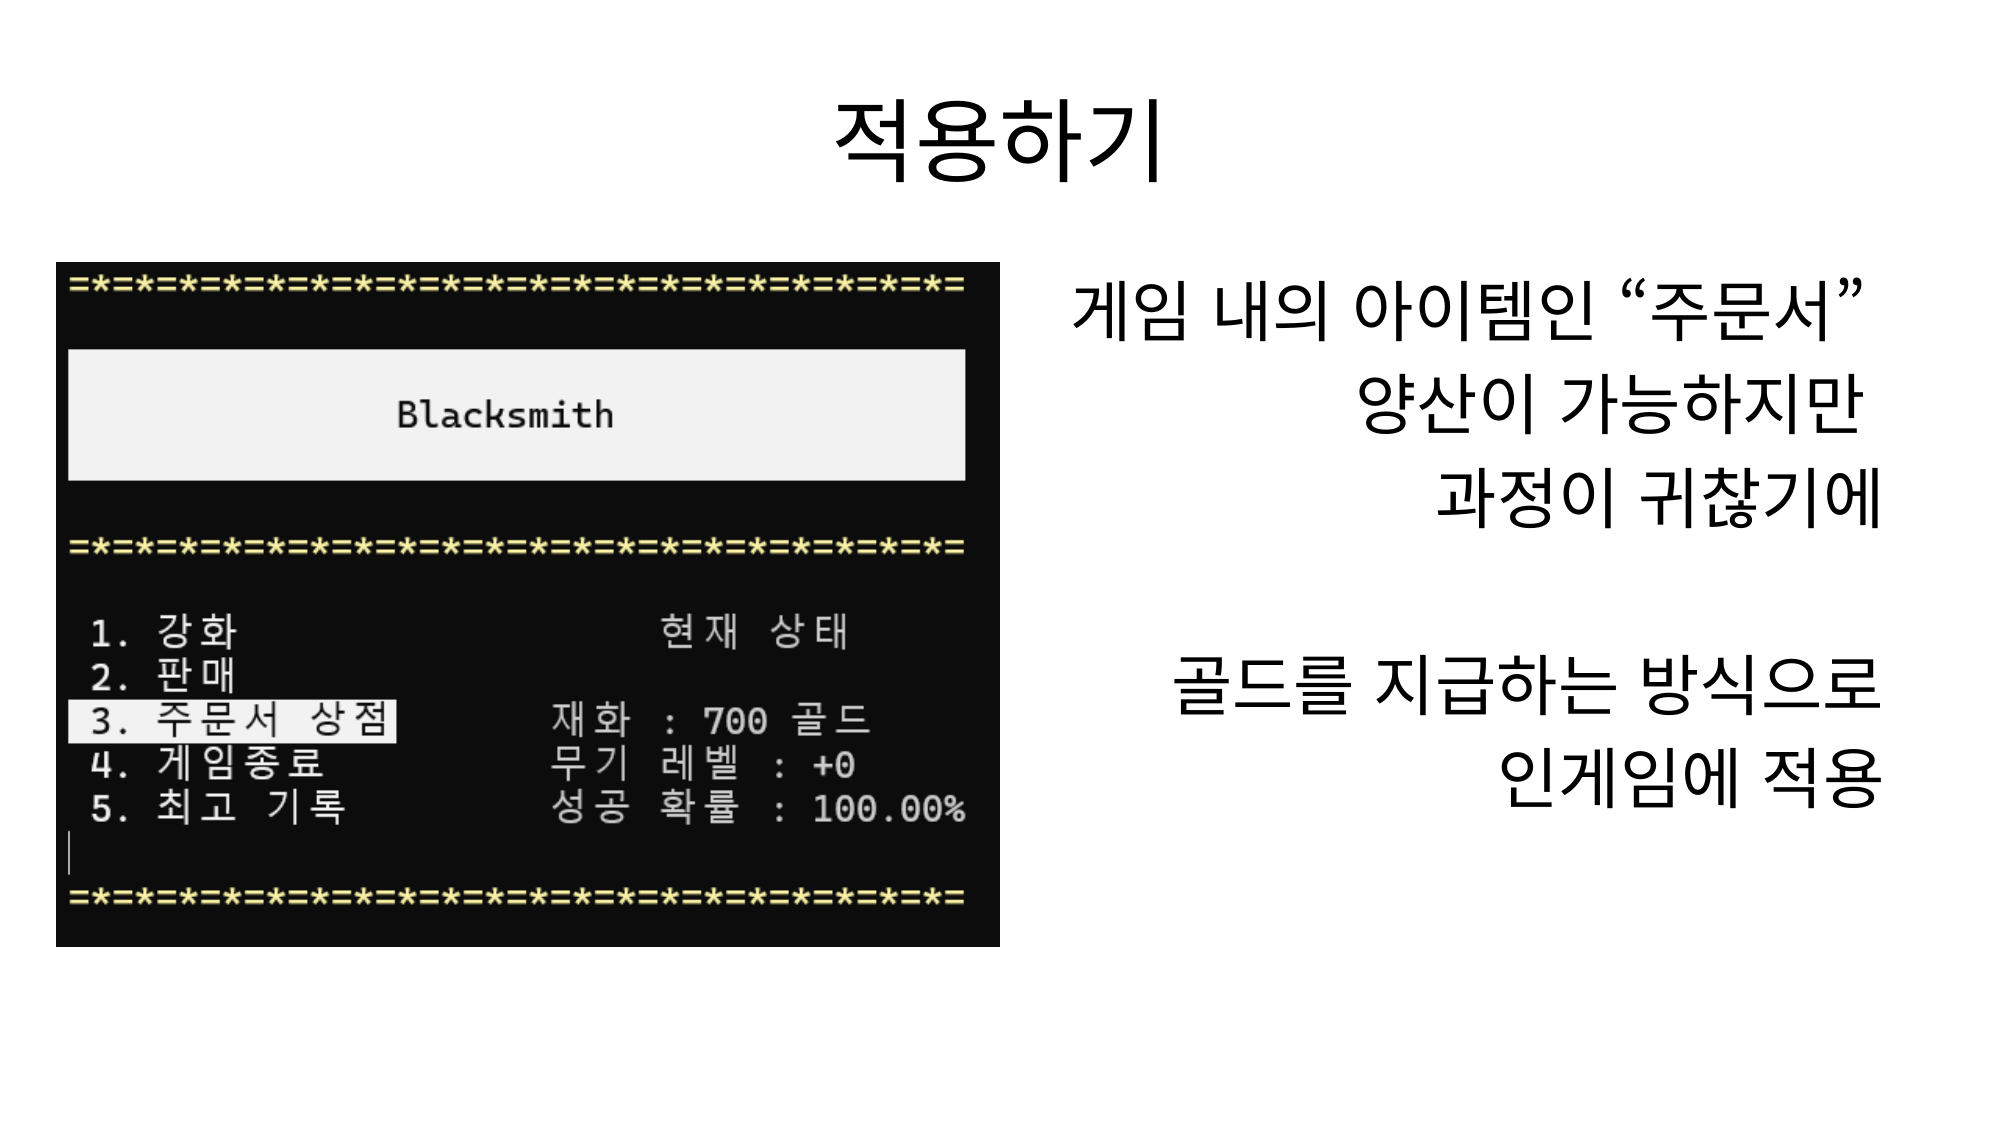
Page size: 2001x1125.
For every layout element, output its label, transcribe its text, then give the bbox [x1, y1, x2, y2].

picture [55, 261, 1001, 948]
title 적용하기 [99, 45, 1900, 233]
list 게임 내의 아이템인 “주문서” 양산이 가능하지만 과정이 귀찮기에 골드를 지급하는 방식으로 인게임에 적용 [99, 262, 1900, 1005]
